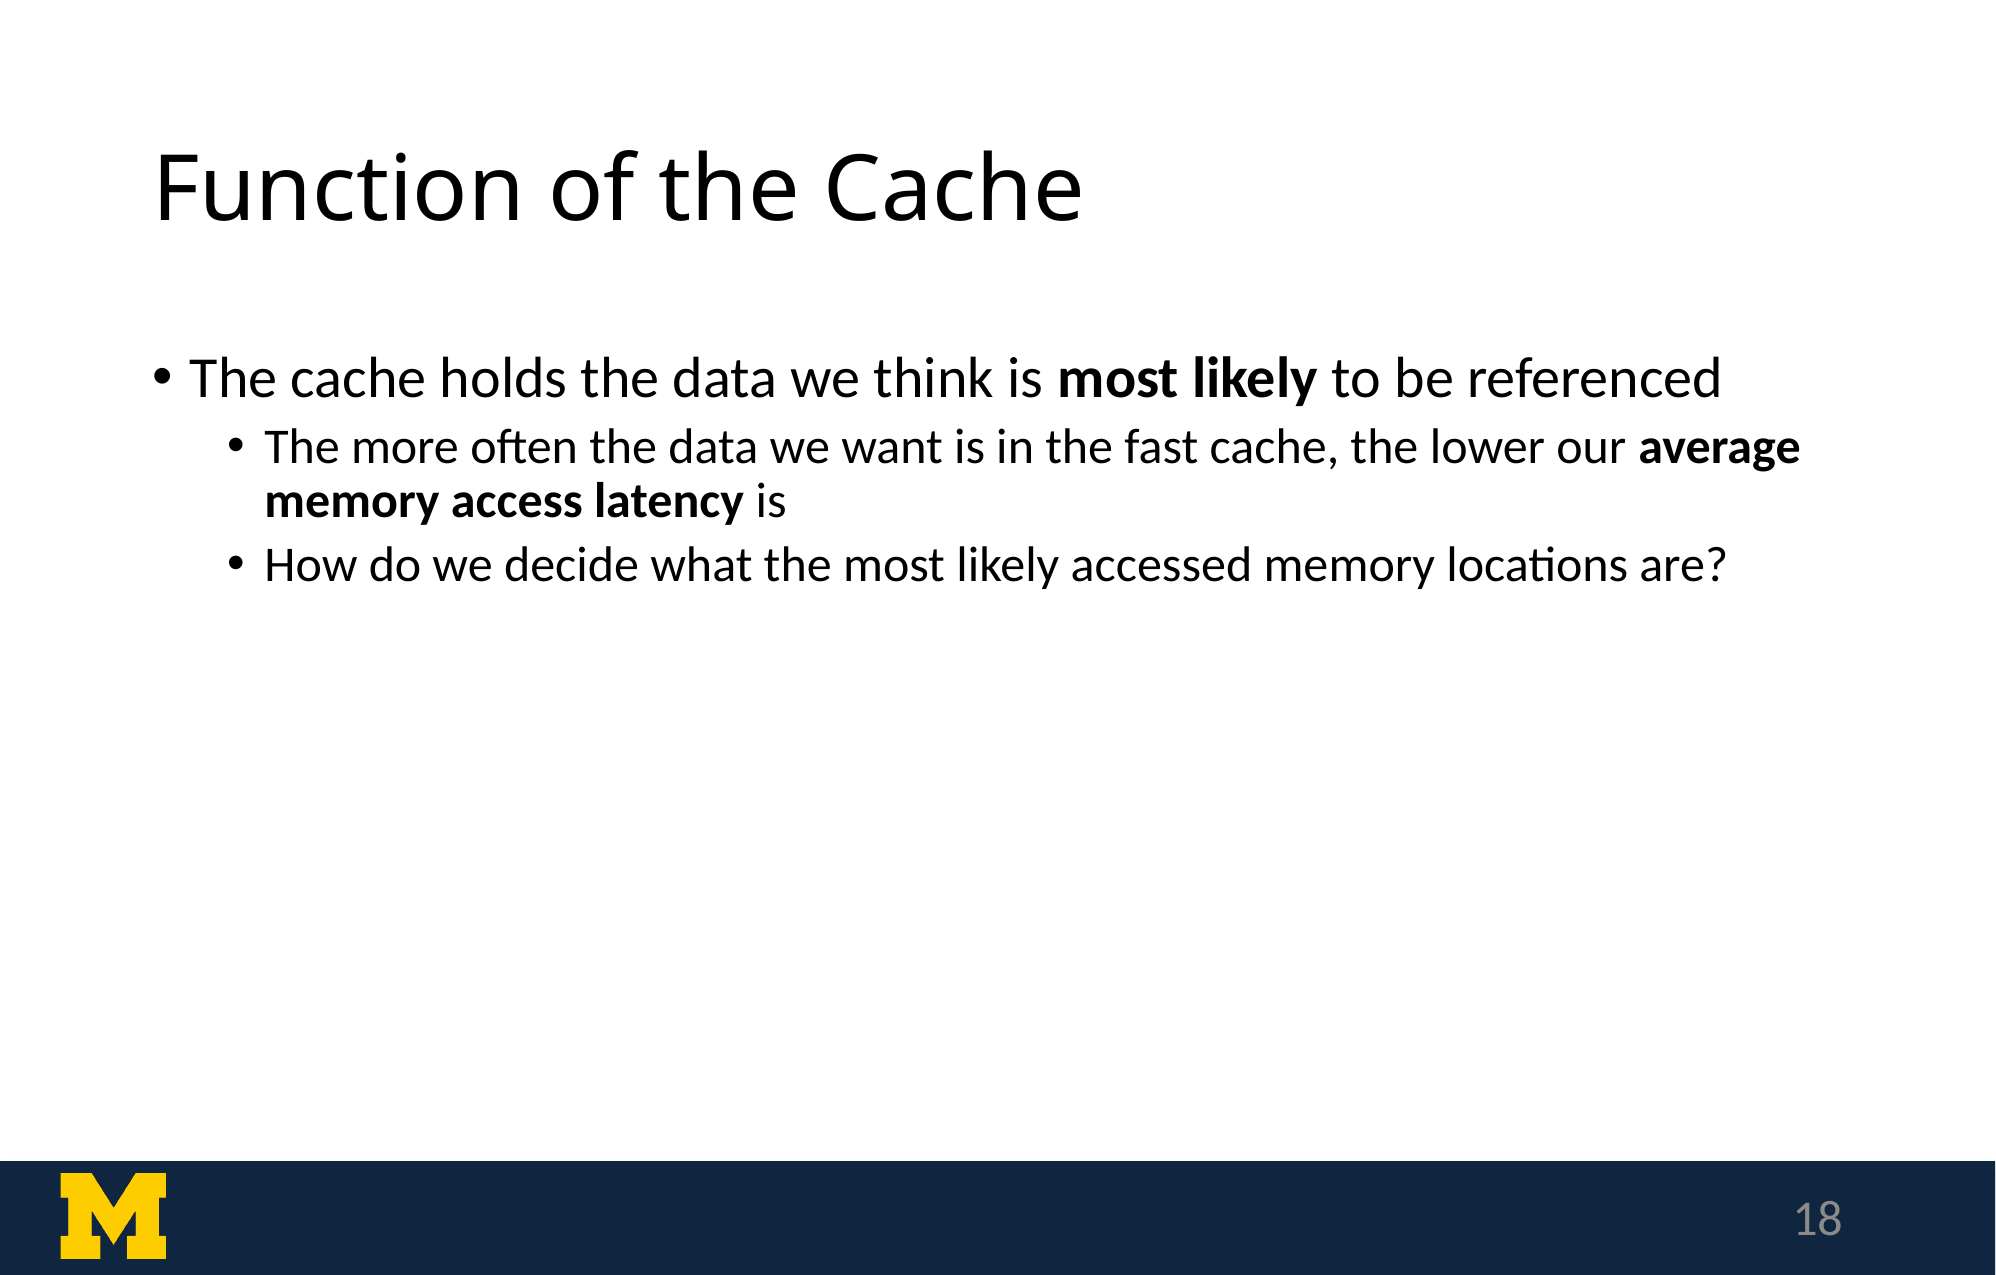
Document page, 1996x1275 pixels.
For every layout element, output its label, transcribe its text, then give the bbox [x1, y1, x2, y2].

title Function of the Cache [137, 67, 1858, 315]
slide_number 18 [1408, 1181, 1858, 1250]
list The cache holds the data we think is most likely to be referenced The more often the data we want is in the fast cache, the lower our average memory access latency is How do we decide what the most likely accessed memory locations are? [137, 339, 1858, 1149]
